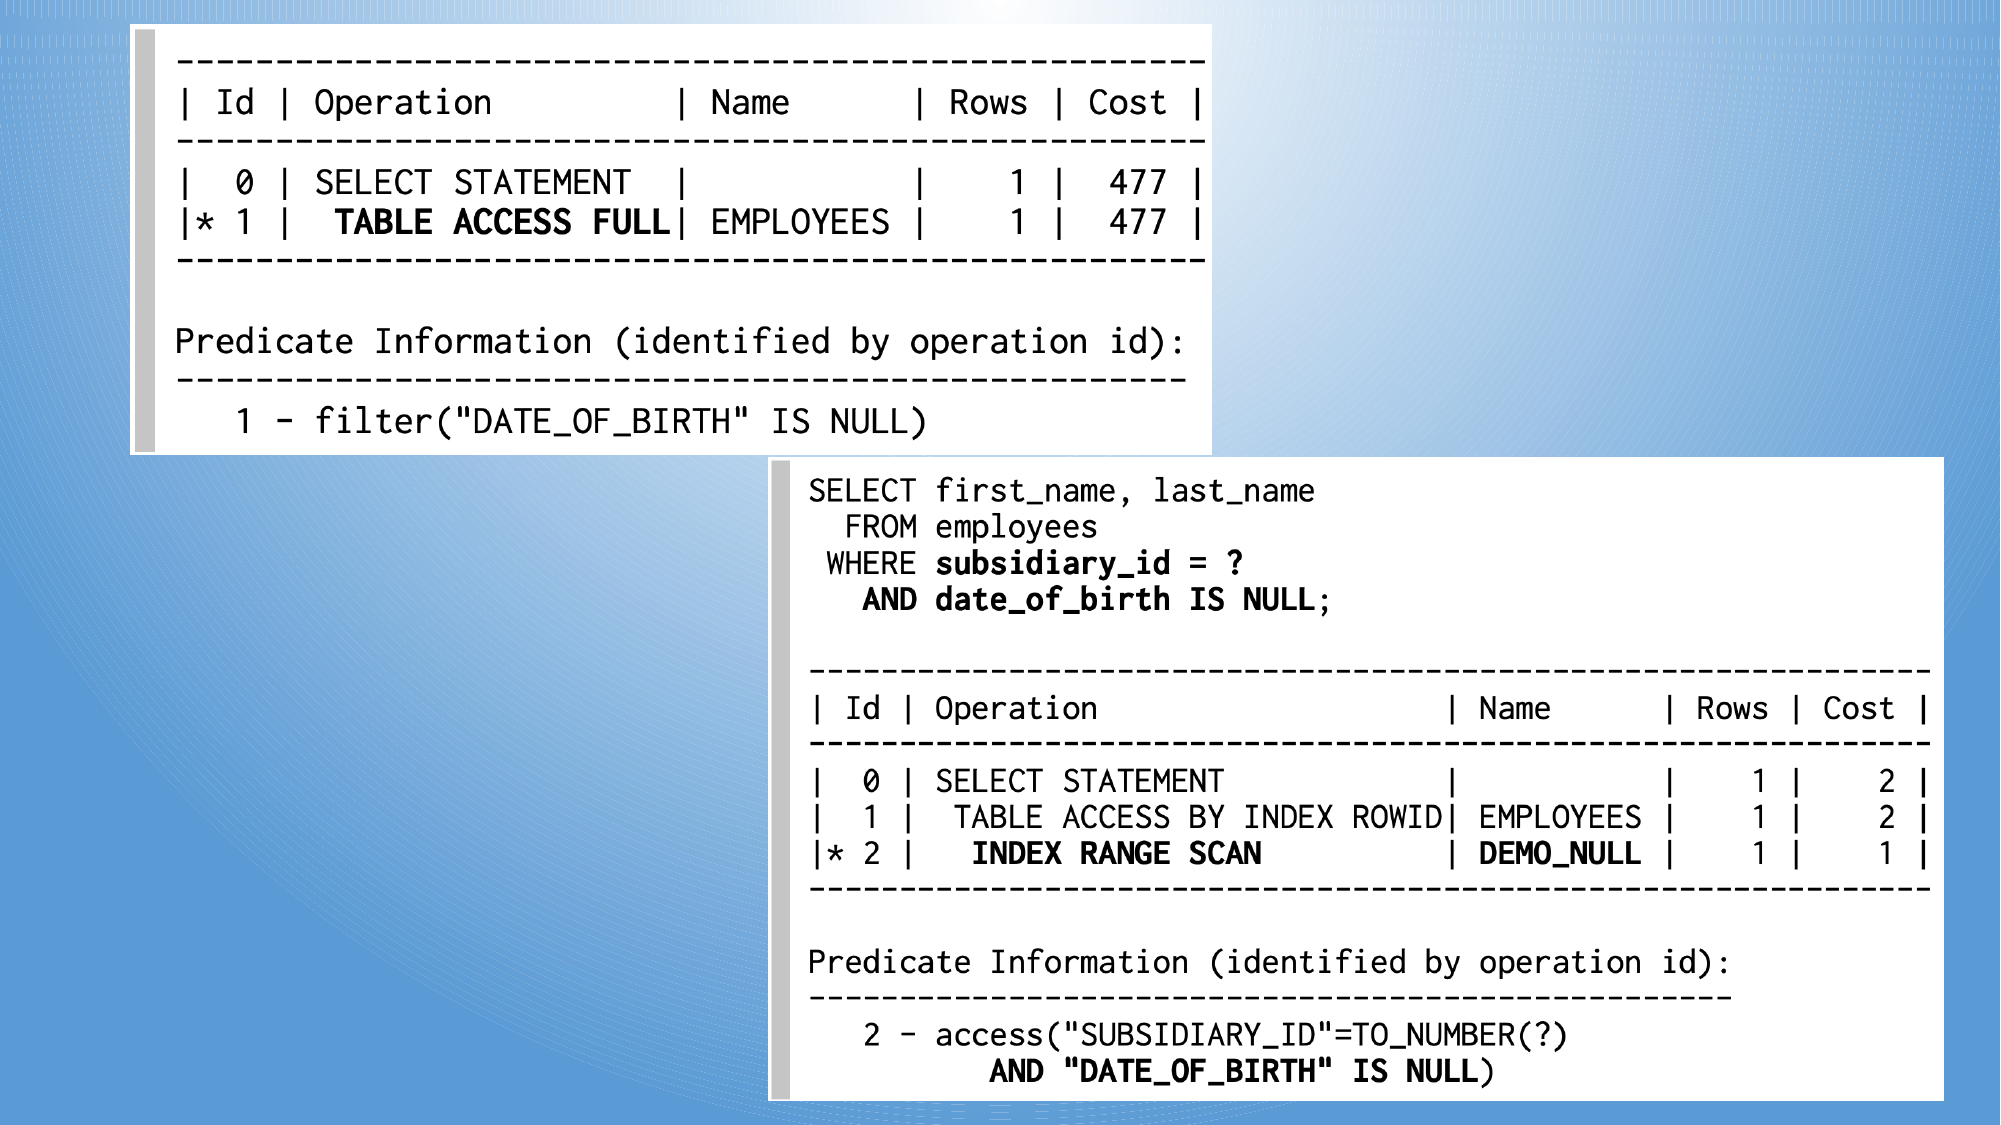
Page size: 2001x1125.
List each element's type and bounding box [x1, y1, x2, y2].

picture [130, 24, 1212, 455]
picture [768, 457, 1944, 1101]
